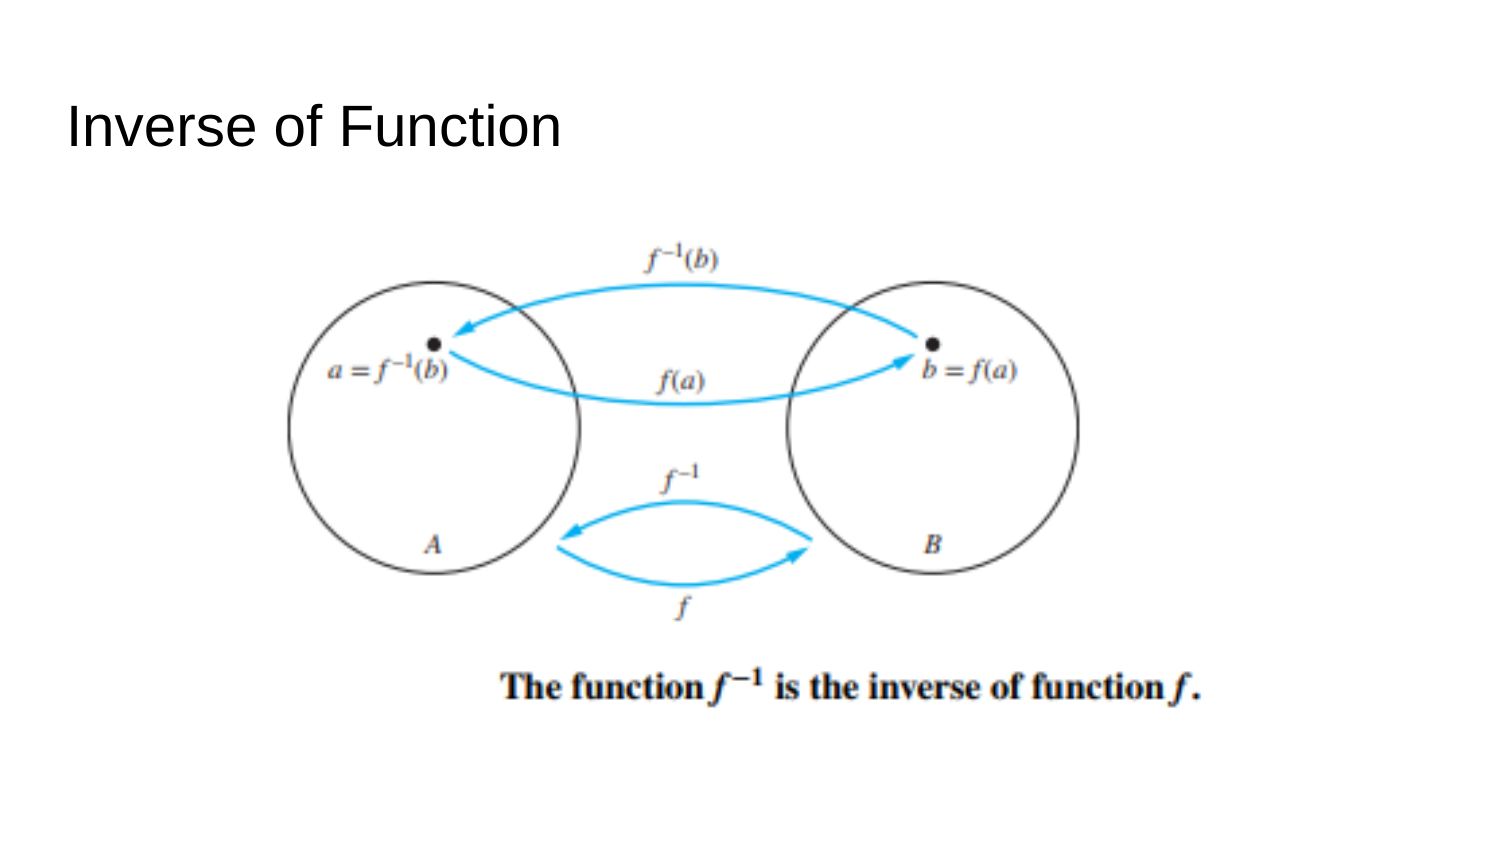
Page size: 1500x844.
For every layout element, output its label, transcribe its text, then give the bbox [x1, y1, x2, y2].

title Inverse of Function [51, 72, 1449, 167]
picture [162, 204, 1282, 759]
